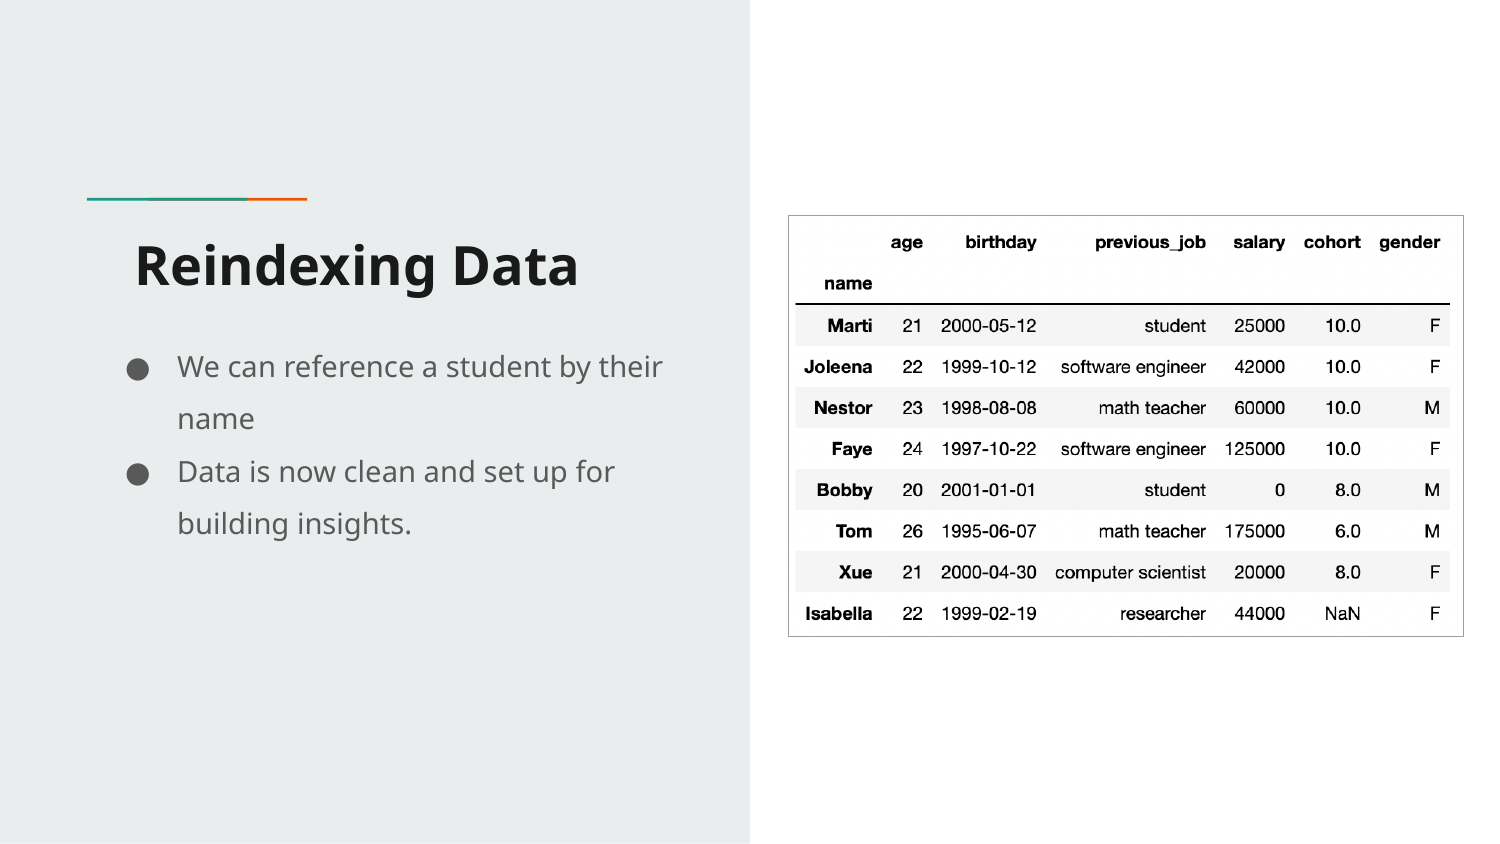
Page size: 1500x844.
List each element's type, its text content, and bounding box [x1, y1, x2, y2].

title Reindexing Data [119, 216, 662, 316]
picture [788, 216, 1464, 637]
list We can reference a student by their name Data is now clean and set up for building insights. [86, 316, 718, 777]
